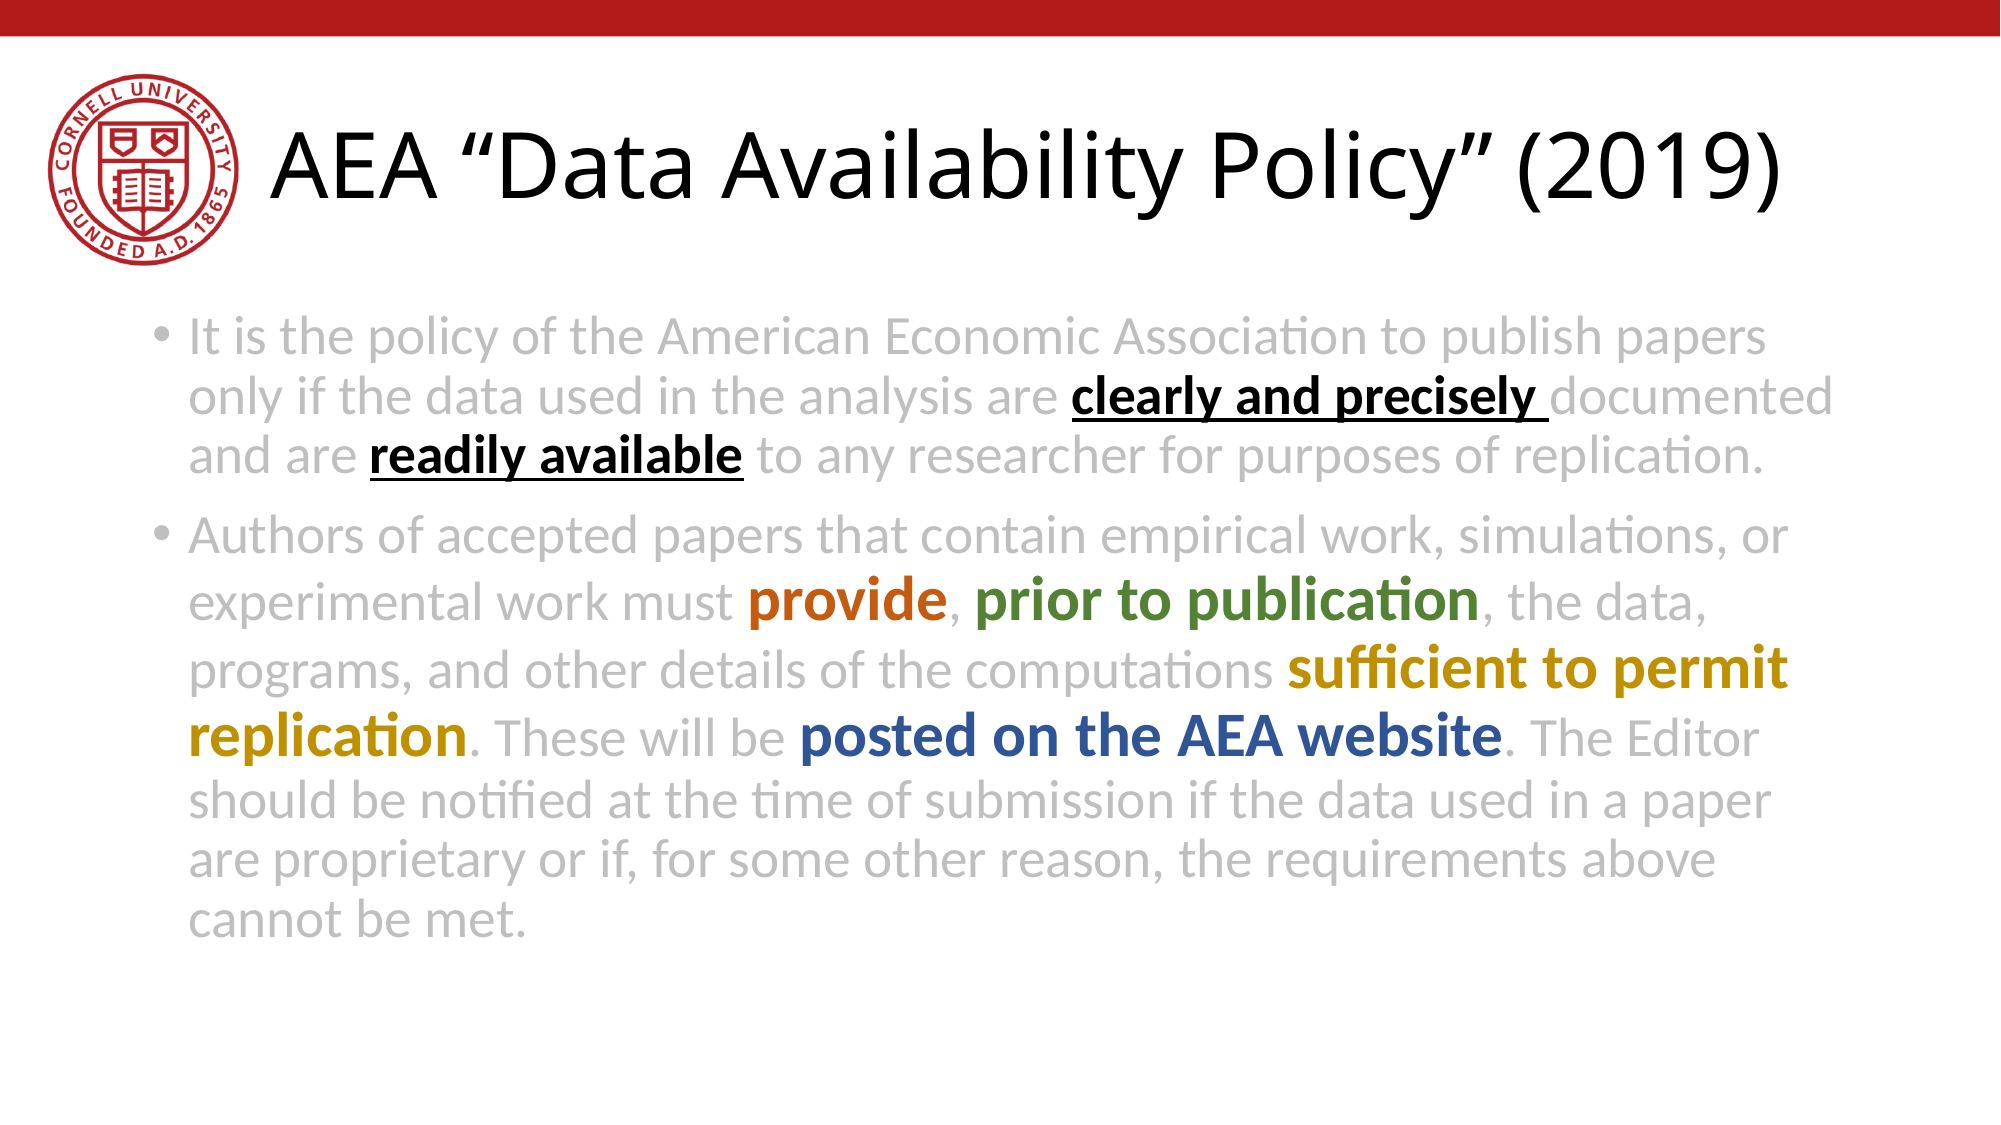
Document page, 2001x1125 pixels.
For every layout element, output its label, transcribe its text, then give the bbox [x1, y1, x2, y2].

list It is the policy of the American Economic Association to publish papers only if the data used in the analysis are clearly and precisely documented and are readily available to any researcher for purposes of replication. Authors of accepted papers that contain empirical work, simulations, or experimental work must provide, prior to publication, the data, programs, and other details of the computations sufficient to permit replication. These will be posted on the AEA website. The Editor should be notified at the time of submission if the data used in a paper are proprietary or if, for some other reason, the requirements above cannot be met. [137, 299, 1863, 1014]
picture [39, 65, 255, 274]
title AEA “Data Availability Policy” (2019) [255, 59, 1860, 278]
